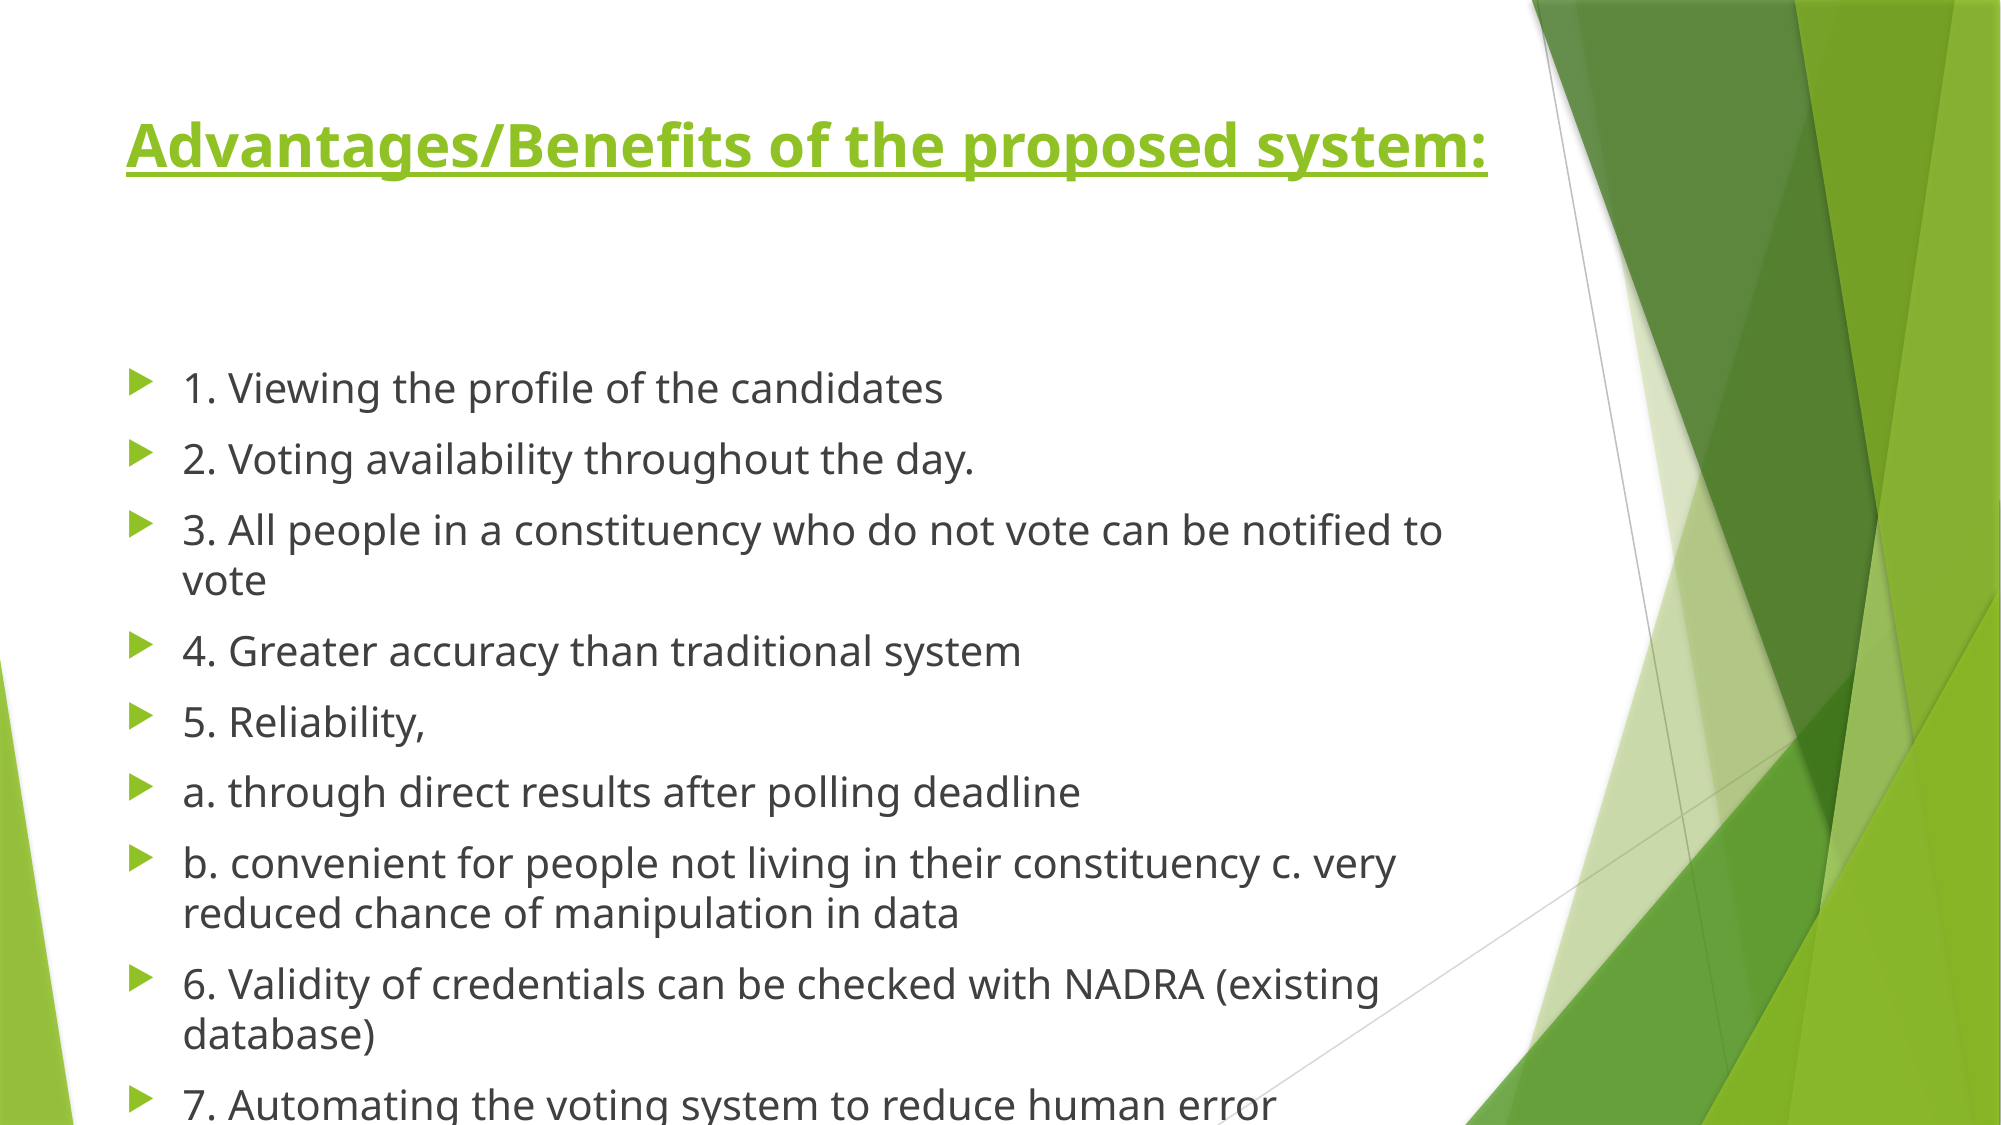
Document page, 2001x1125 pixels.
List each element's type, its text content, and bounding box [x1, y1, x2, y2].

title Advantages/Benefits of the proposed system: [111, 99, 1522, 317]
list 1. Viewing the profile of the candidates 2. Voting availability throughout the day. 3. All people in a constituency who do not vote can be notified to vote 4. Greater accuracy than traditional system 5. Reliability, a. through direct results after polling deadline b. convenient for people not living in their constituency c. very reduced chance of manipulation in data 6. Validity of credentials can be checked with NADRA (existing database) 7. Automating the voting system to reduce human error [111, 354, 1522, 992]
